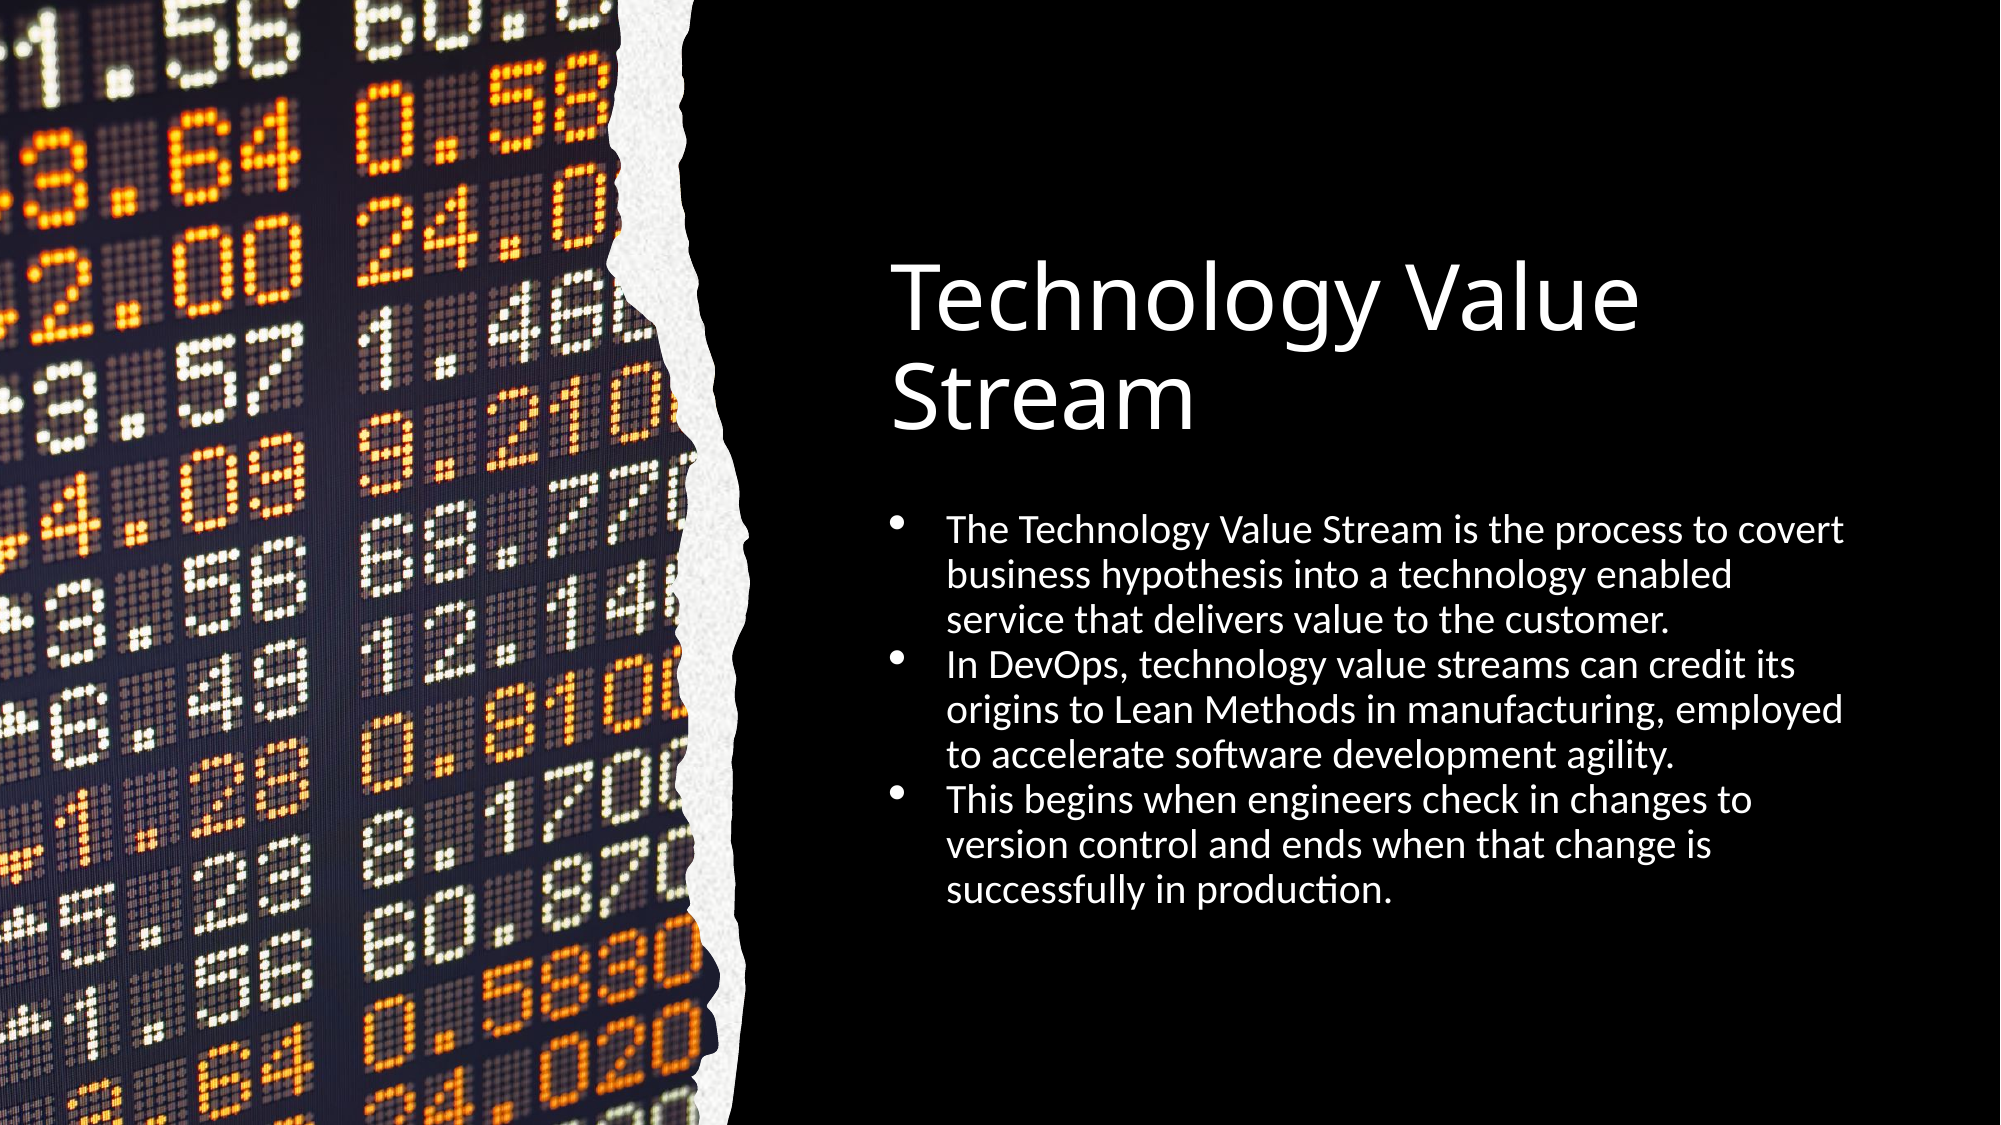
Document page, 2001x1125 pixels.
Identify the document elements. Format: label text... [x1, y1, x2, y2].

title Technology Value Stream [875, 190, 1875, 458]
picture [0, 0, 750, 1125]
text_box [750, 0, 2000, 1125]
list The Technology Value Stream is the process to covert business hypothesis into a technology enabled service that delivers value to the customer. In DevOps, technology value streams can credit its origins to Lean Methods in manufacturing, employed to accelerate software development agility. This begins when engineers check in changes to version control and ends when that change is successfully in production. [875, 500, 1875, 1000]
